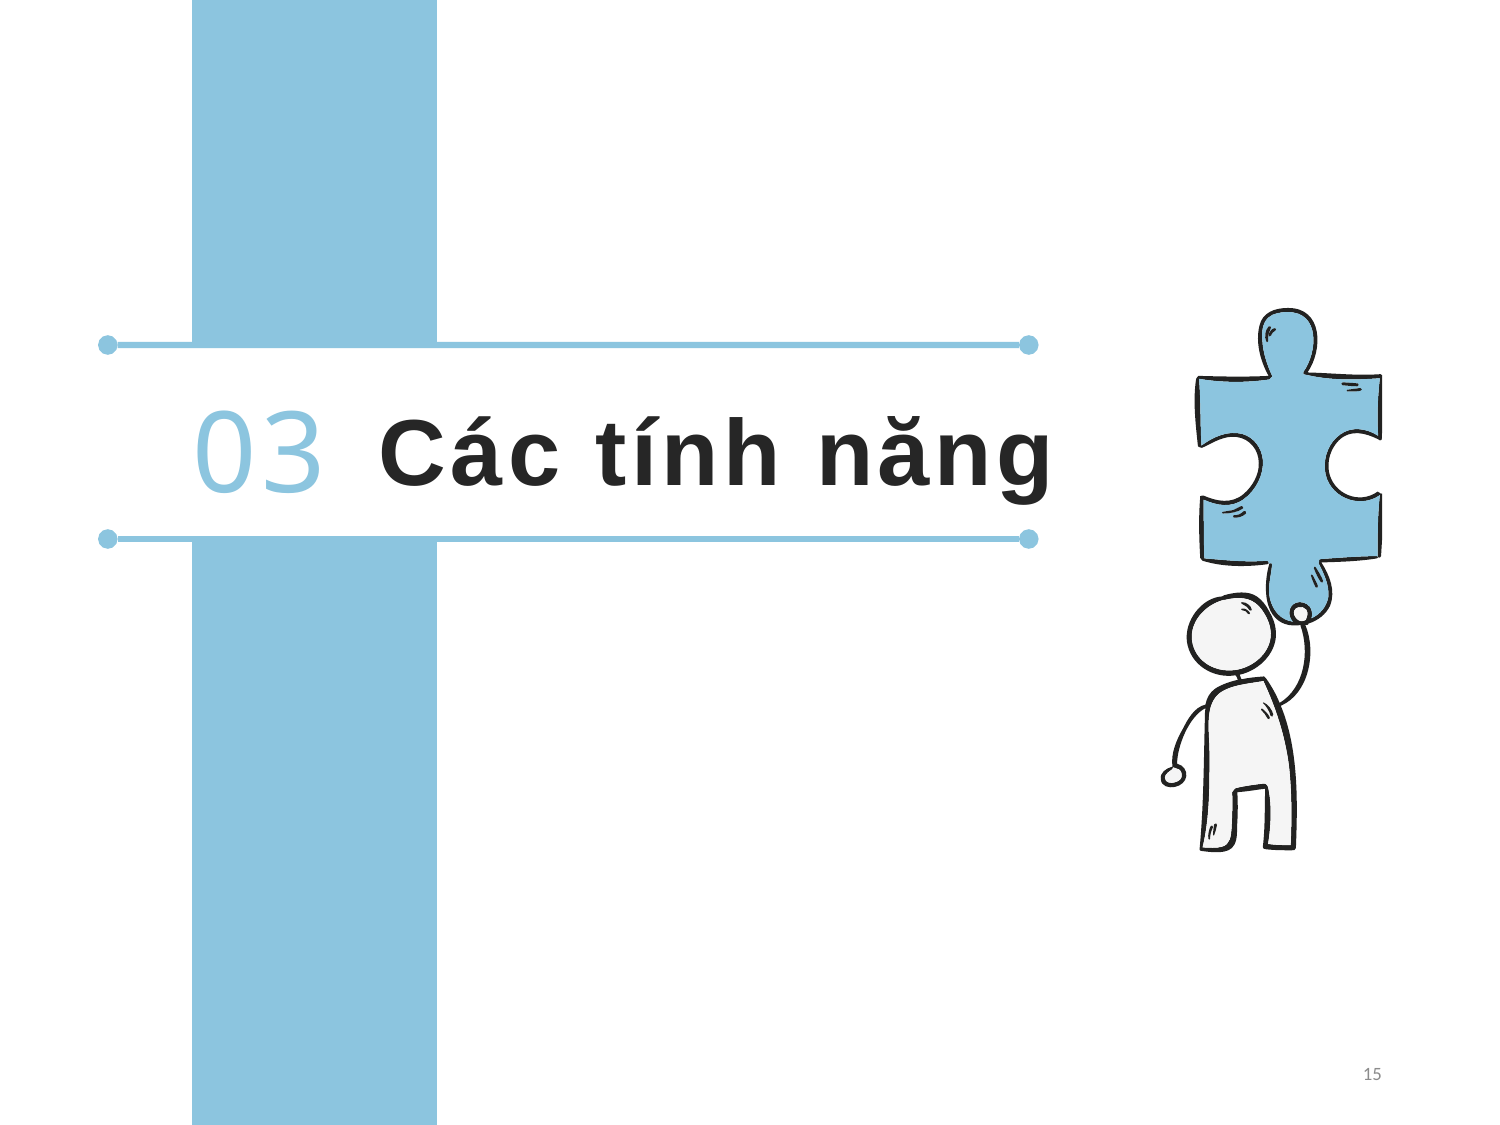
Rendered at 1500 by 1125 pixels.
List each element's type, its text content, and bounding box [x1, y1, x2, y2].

text_box [96, 528, 119, 550]
text_box Các tính năng [363, 384, 1070, 512]
text_box [191, 540, 438, 1125]
text_box 03 [177, 373, 341, 523]
picture [1159, 307, 1383, 854]
slide_number 15 [1059, 1042, 1397, 1103]
text_box [191, 0, 438, 344]
text_box [1018, 334, 1040, 356]
text_box [1018, 528, 1040, 550]
text_box [96, 334, 119, 356]
